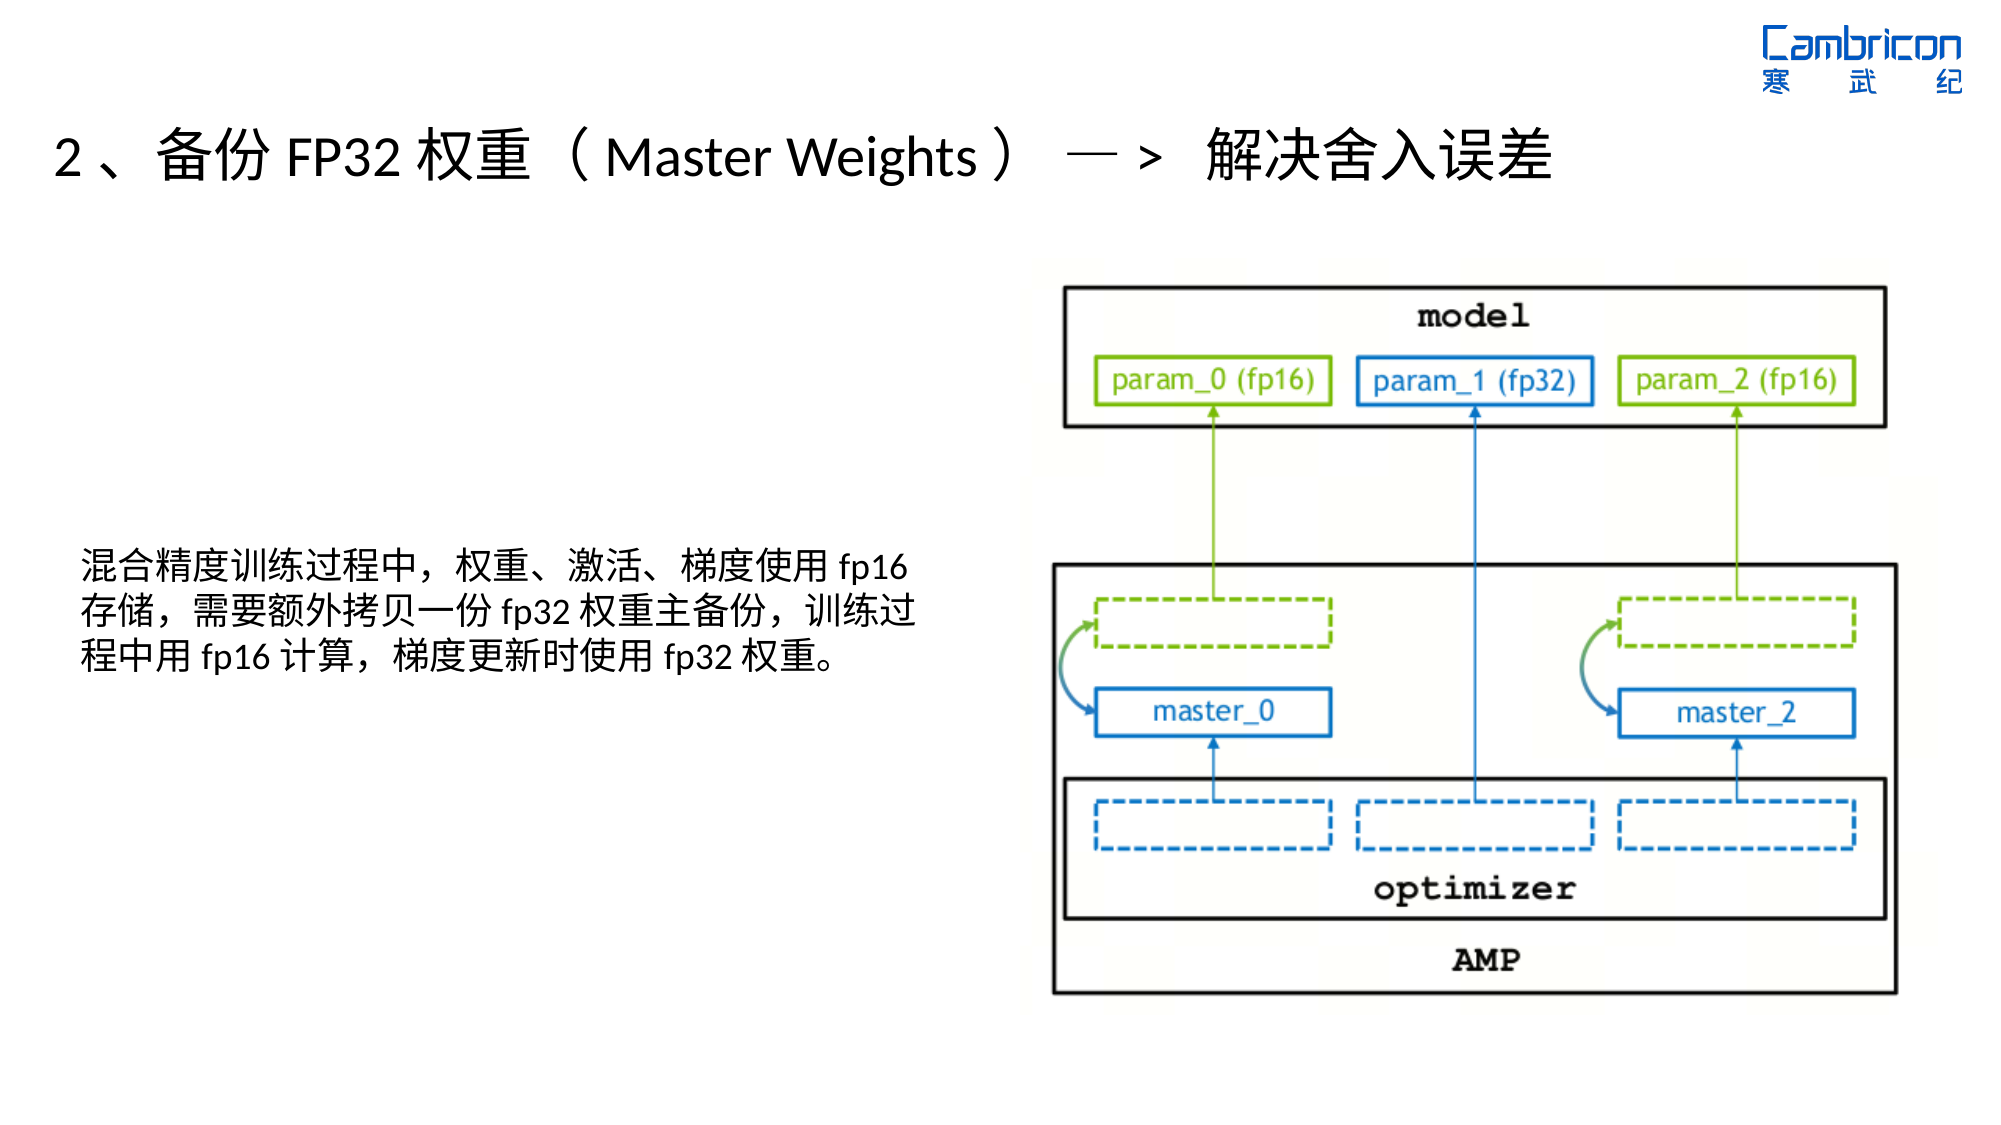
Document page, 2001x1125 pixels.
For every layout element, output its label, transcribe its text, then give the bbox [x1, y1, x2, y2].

picture [1020, 258, 1939, 1015]
text_box 2、备份FP32权重（Master Weights） —> 解决舍入误差 [46, 110, 1788, 196]
text_box 混合精度训练过程中，权重、激活、梯度使用fp16存储，需要额外拷贝一份fp32权重主备份，训练过程中用fp16计算，梯度更新时使用fp32权重。 [72, 534, 956, 685]
picture [1763, 25, 1962, 94]
